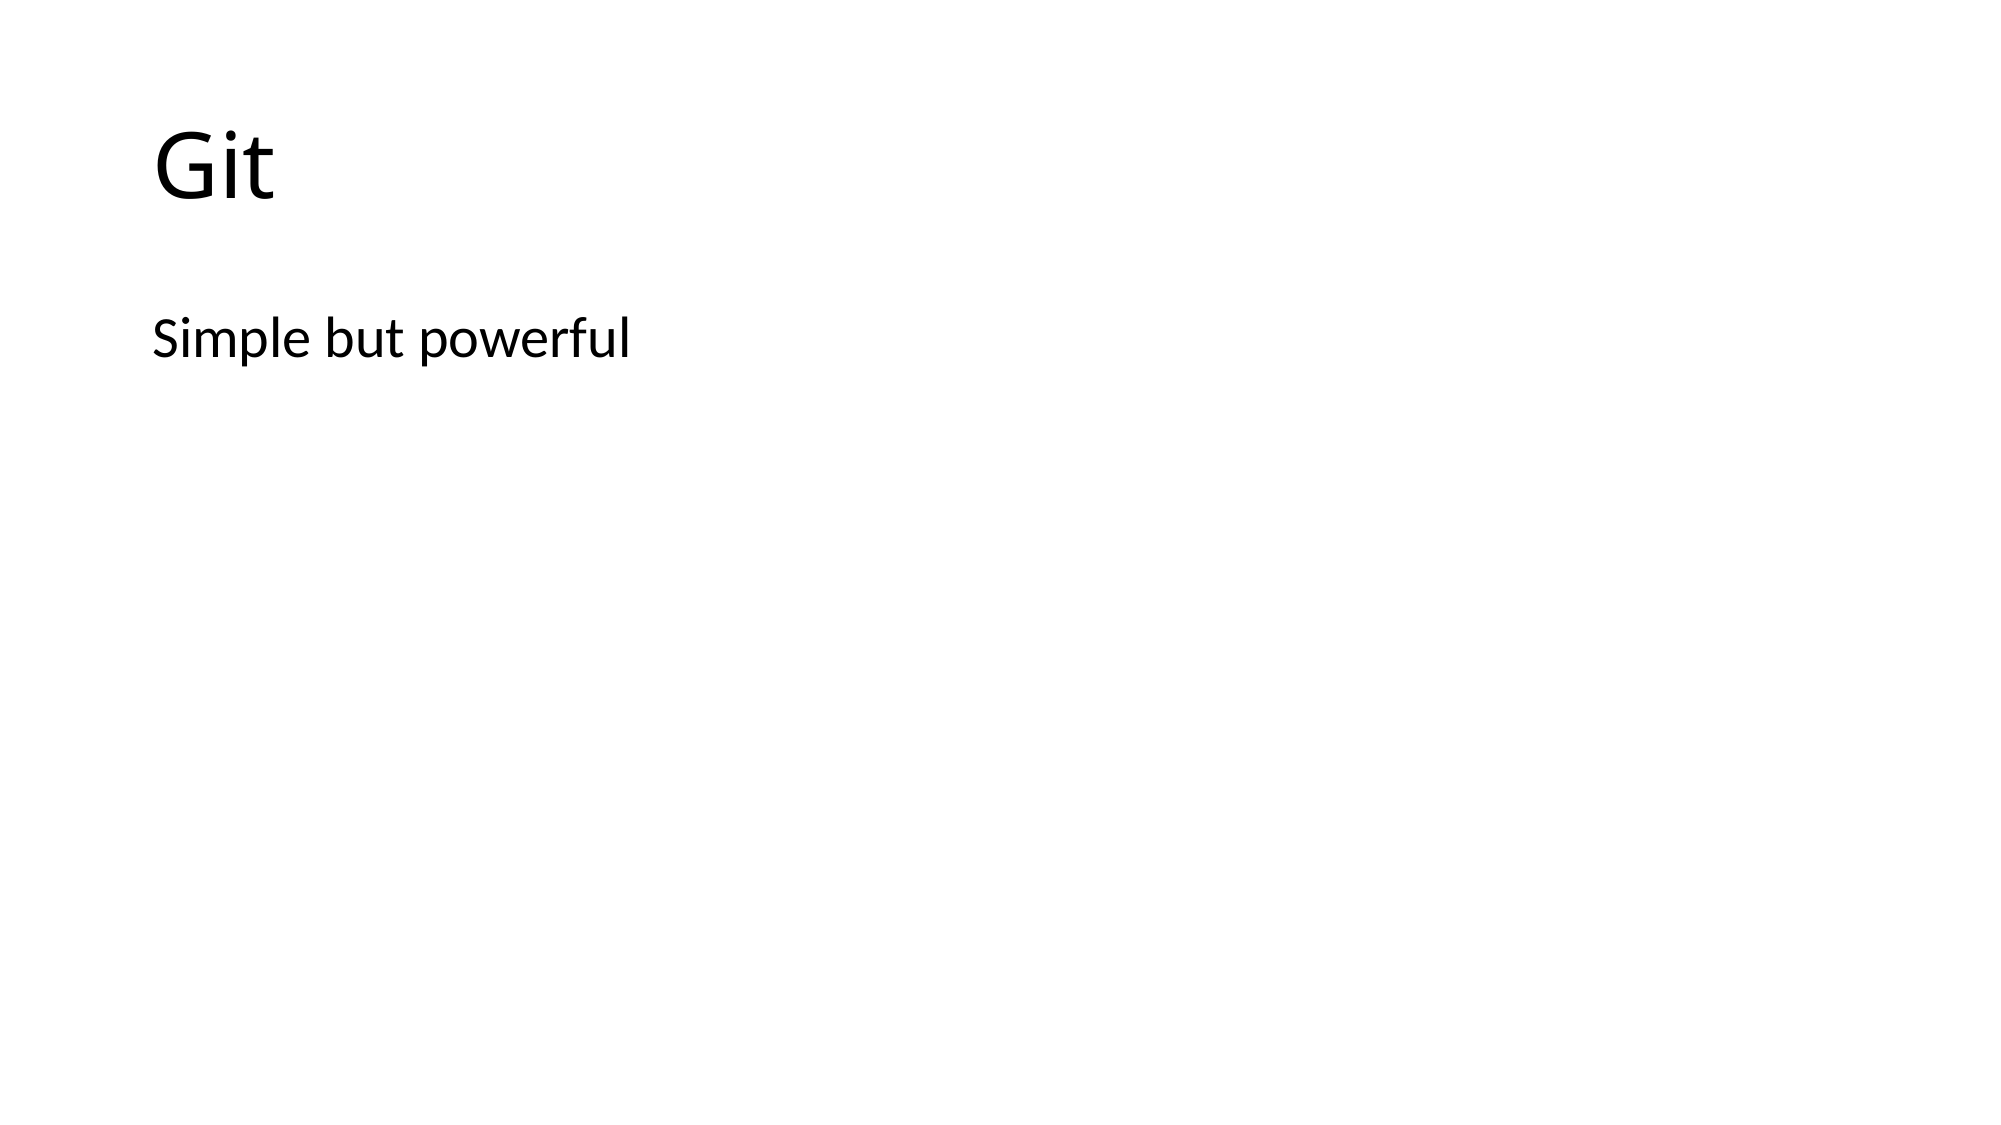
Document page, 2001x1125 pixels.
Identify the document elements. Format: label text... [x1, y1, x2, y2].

title Git [137, 59, 1863, 278]
list Simple but powerful [137, 299, 1863, 1014]
